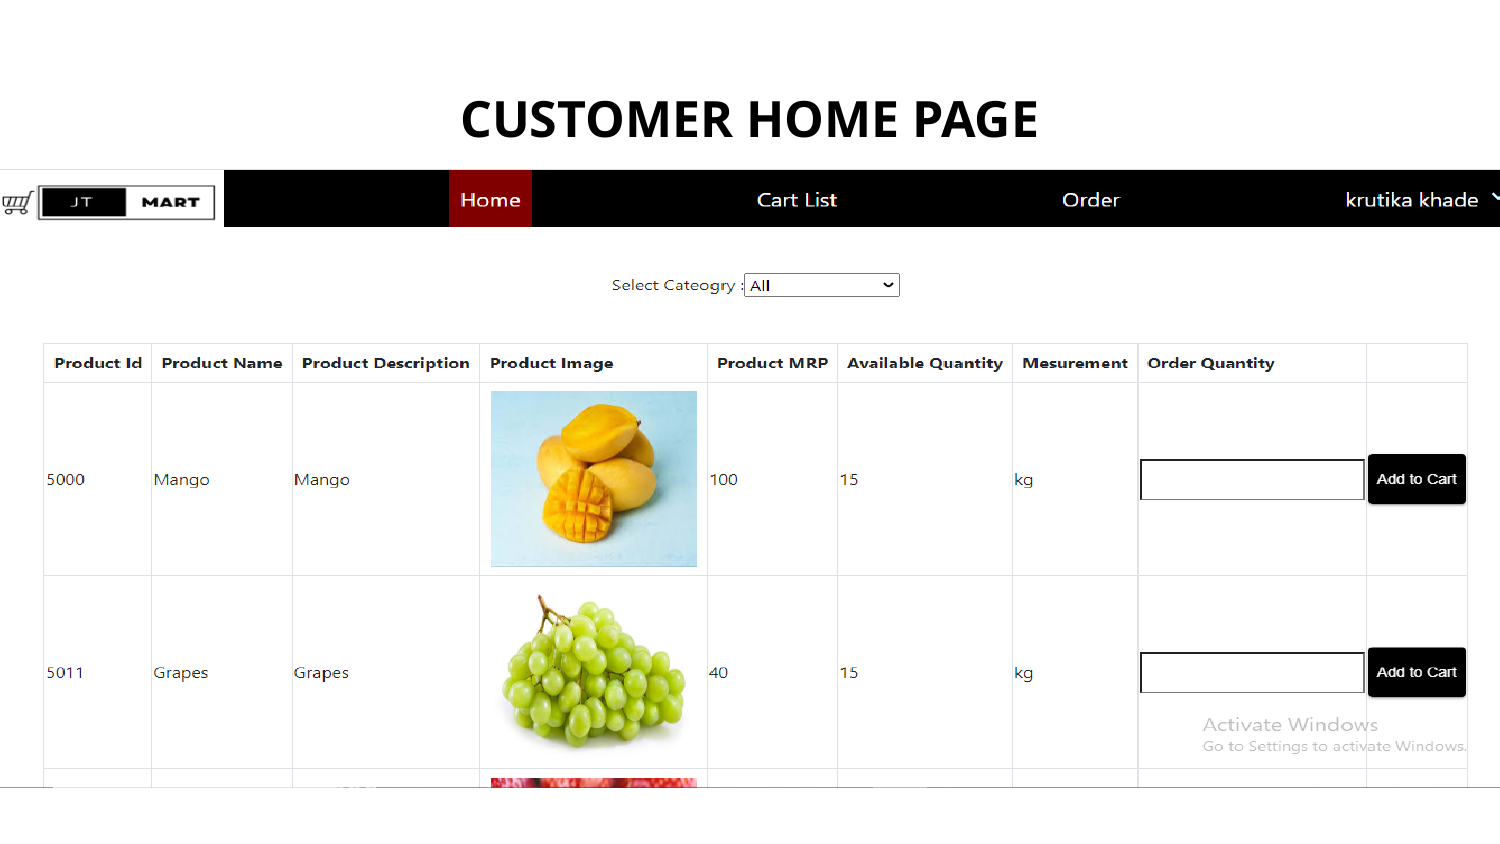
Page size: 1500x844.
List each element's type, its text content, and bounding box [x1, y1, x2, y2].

picture [0, 166, 1500, 789]
title CUSTOMER HOME PAGE [51, 72, 1449, 165]
